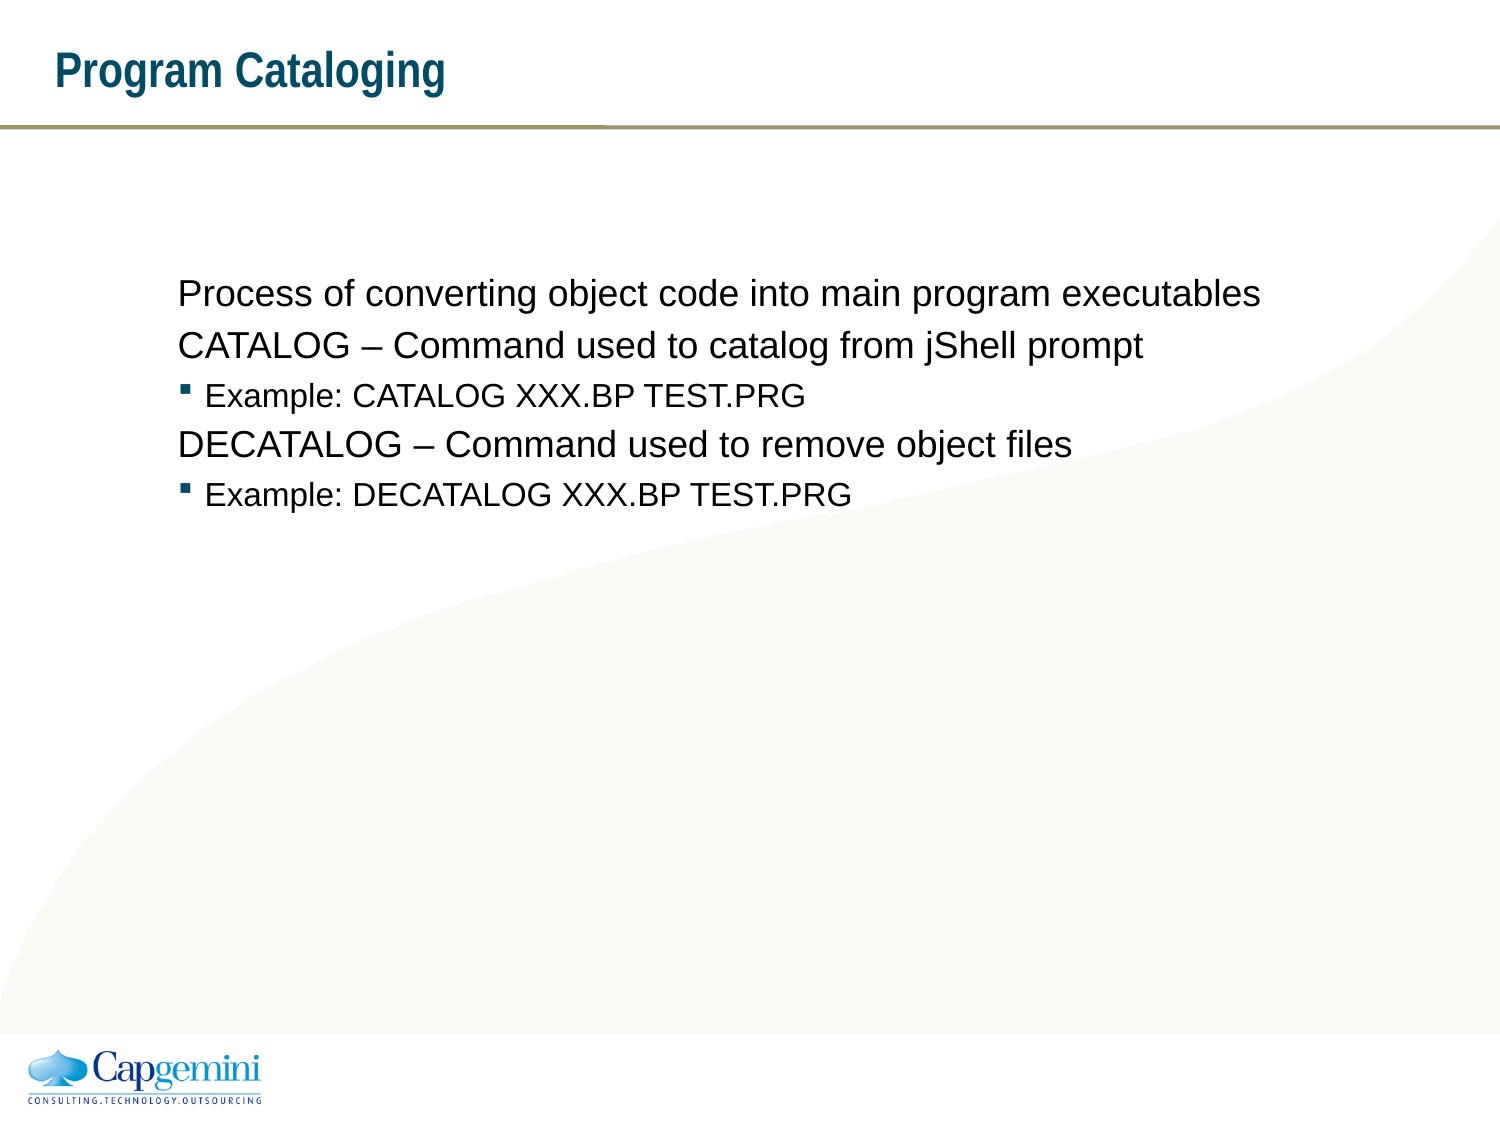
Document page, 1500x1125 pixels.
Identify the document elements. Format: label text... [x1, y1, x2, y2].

picture [0, 0, 1500, 125]
list Process of converting object code into main program executables CATALOG – Command used to catalog from jShell prompt Example: CATALOG XXX.BP TEST.PRG DECATALOG – Command used to remove object files Example: DECATALOG XXX.BP TEST.PRG [162, 260, 1455, 973]
title Program Cataloging [39, 22, 1470, 113]
picture [0, 130, 1500, 1125]
